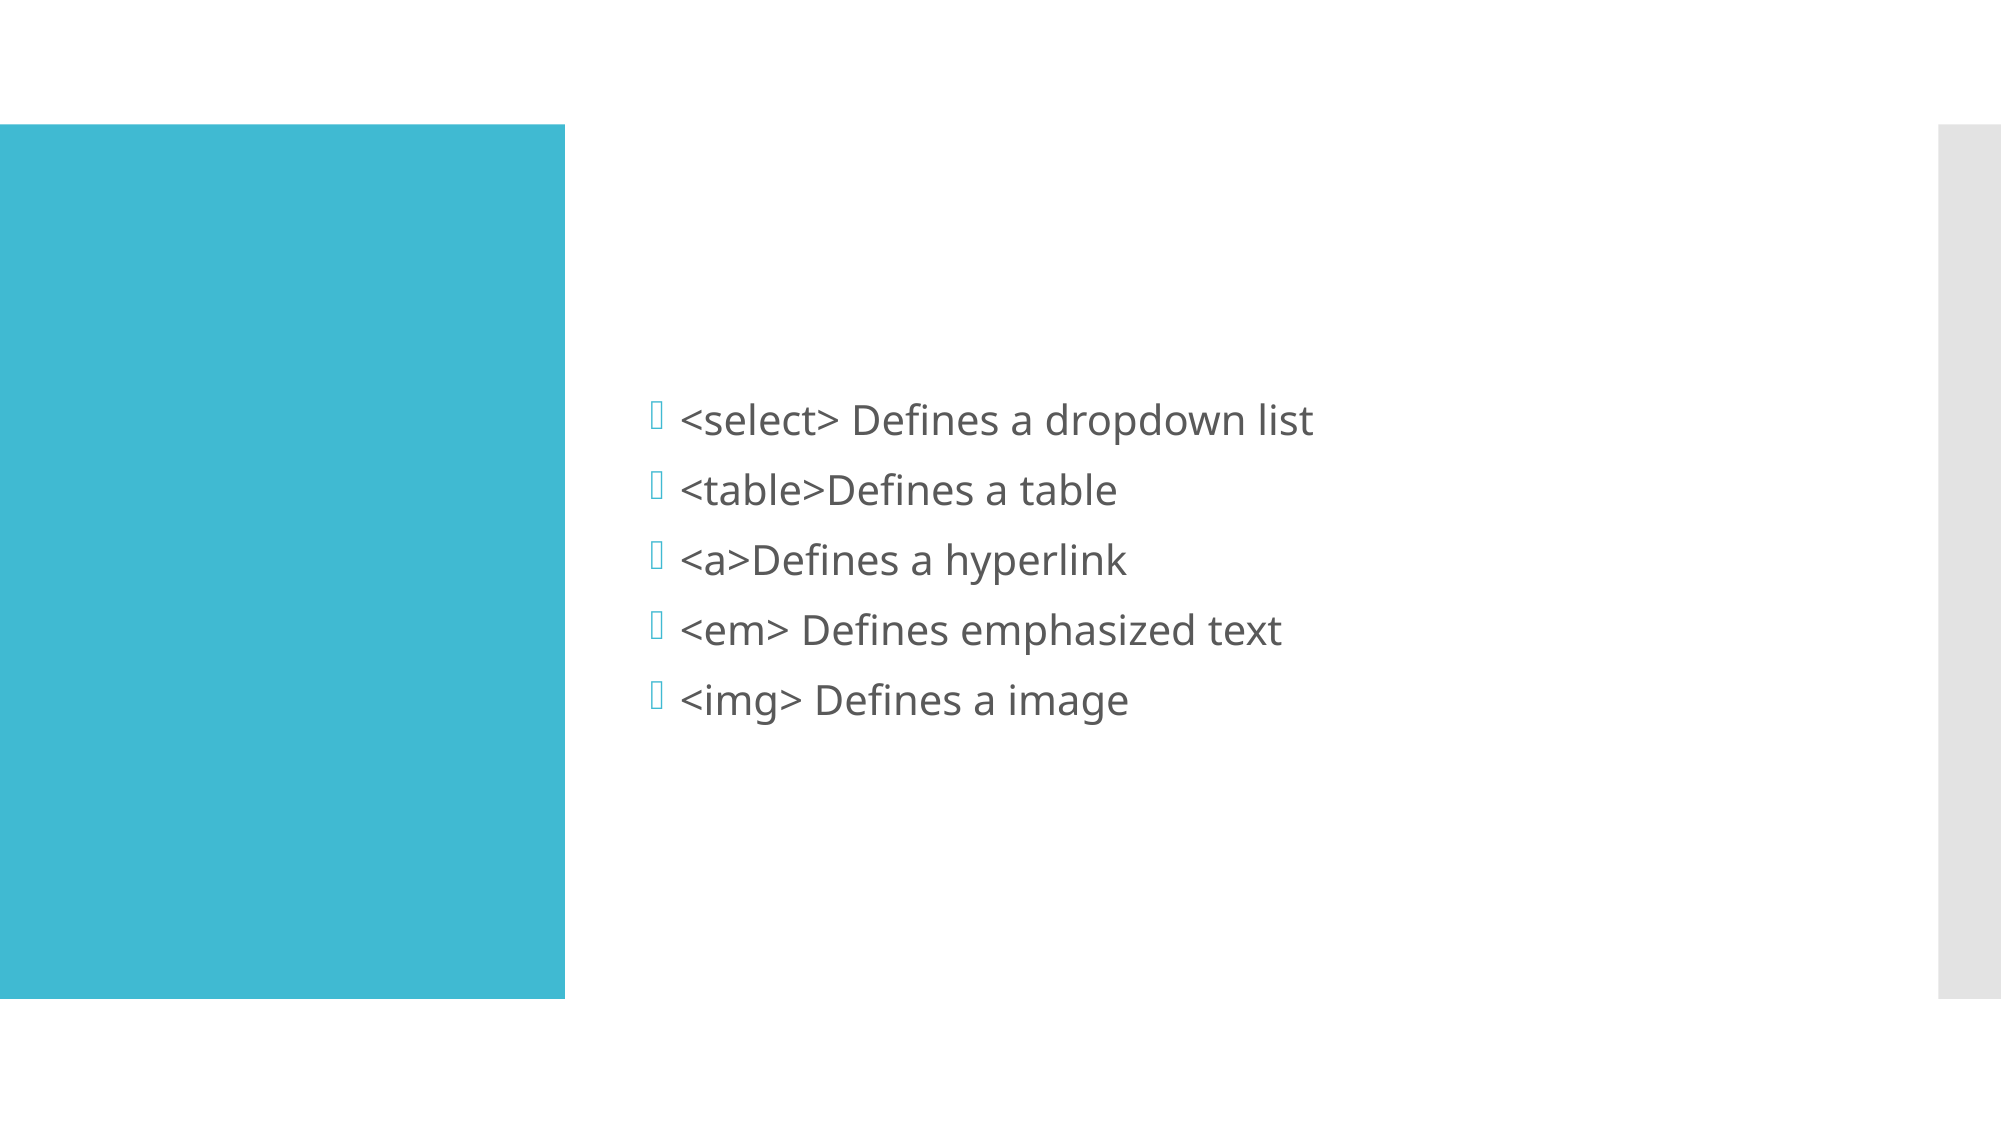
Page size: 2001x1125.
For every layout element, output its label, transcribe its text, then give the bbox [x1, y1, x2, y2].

list <select> Defines a dropdown list <table>Defines a table <a>Defines a hyperlink <em> Defines emphasized text <img> Defines a image [634, 141, 1835, 982]
